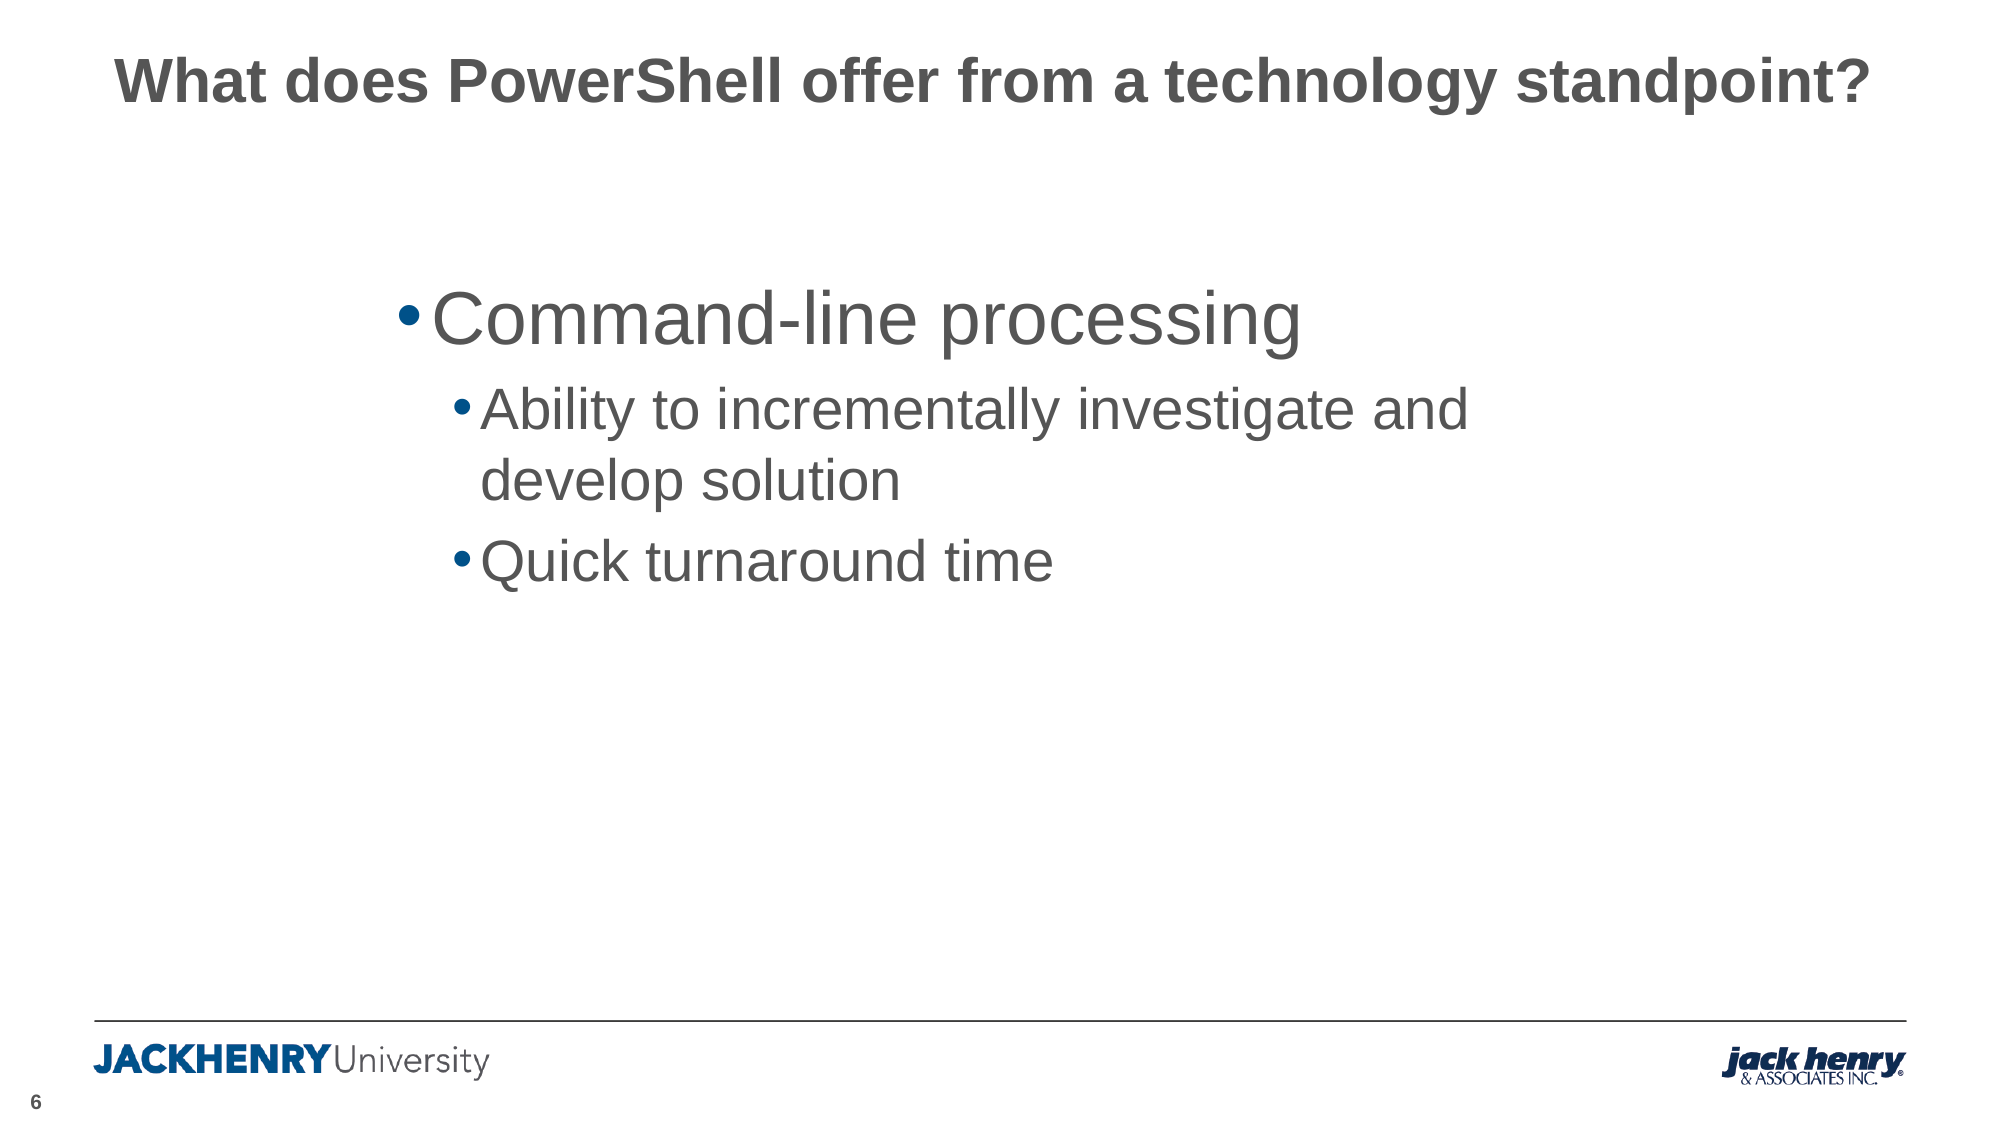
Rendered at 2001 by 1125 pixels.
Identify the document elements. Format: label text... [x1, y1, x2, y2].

picture [0, 1010, 2000, 1125]
list Command-line processing Ability to incrementally investigate and develop solution Quick turnaround time [324, 262, 1675, 975]
title What does PowerShell offer from a technology standpoint? [99, 73, 1900, 156]
